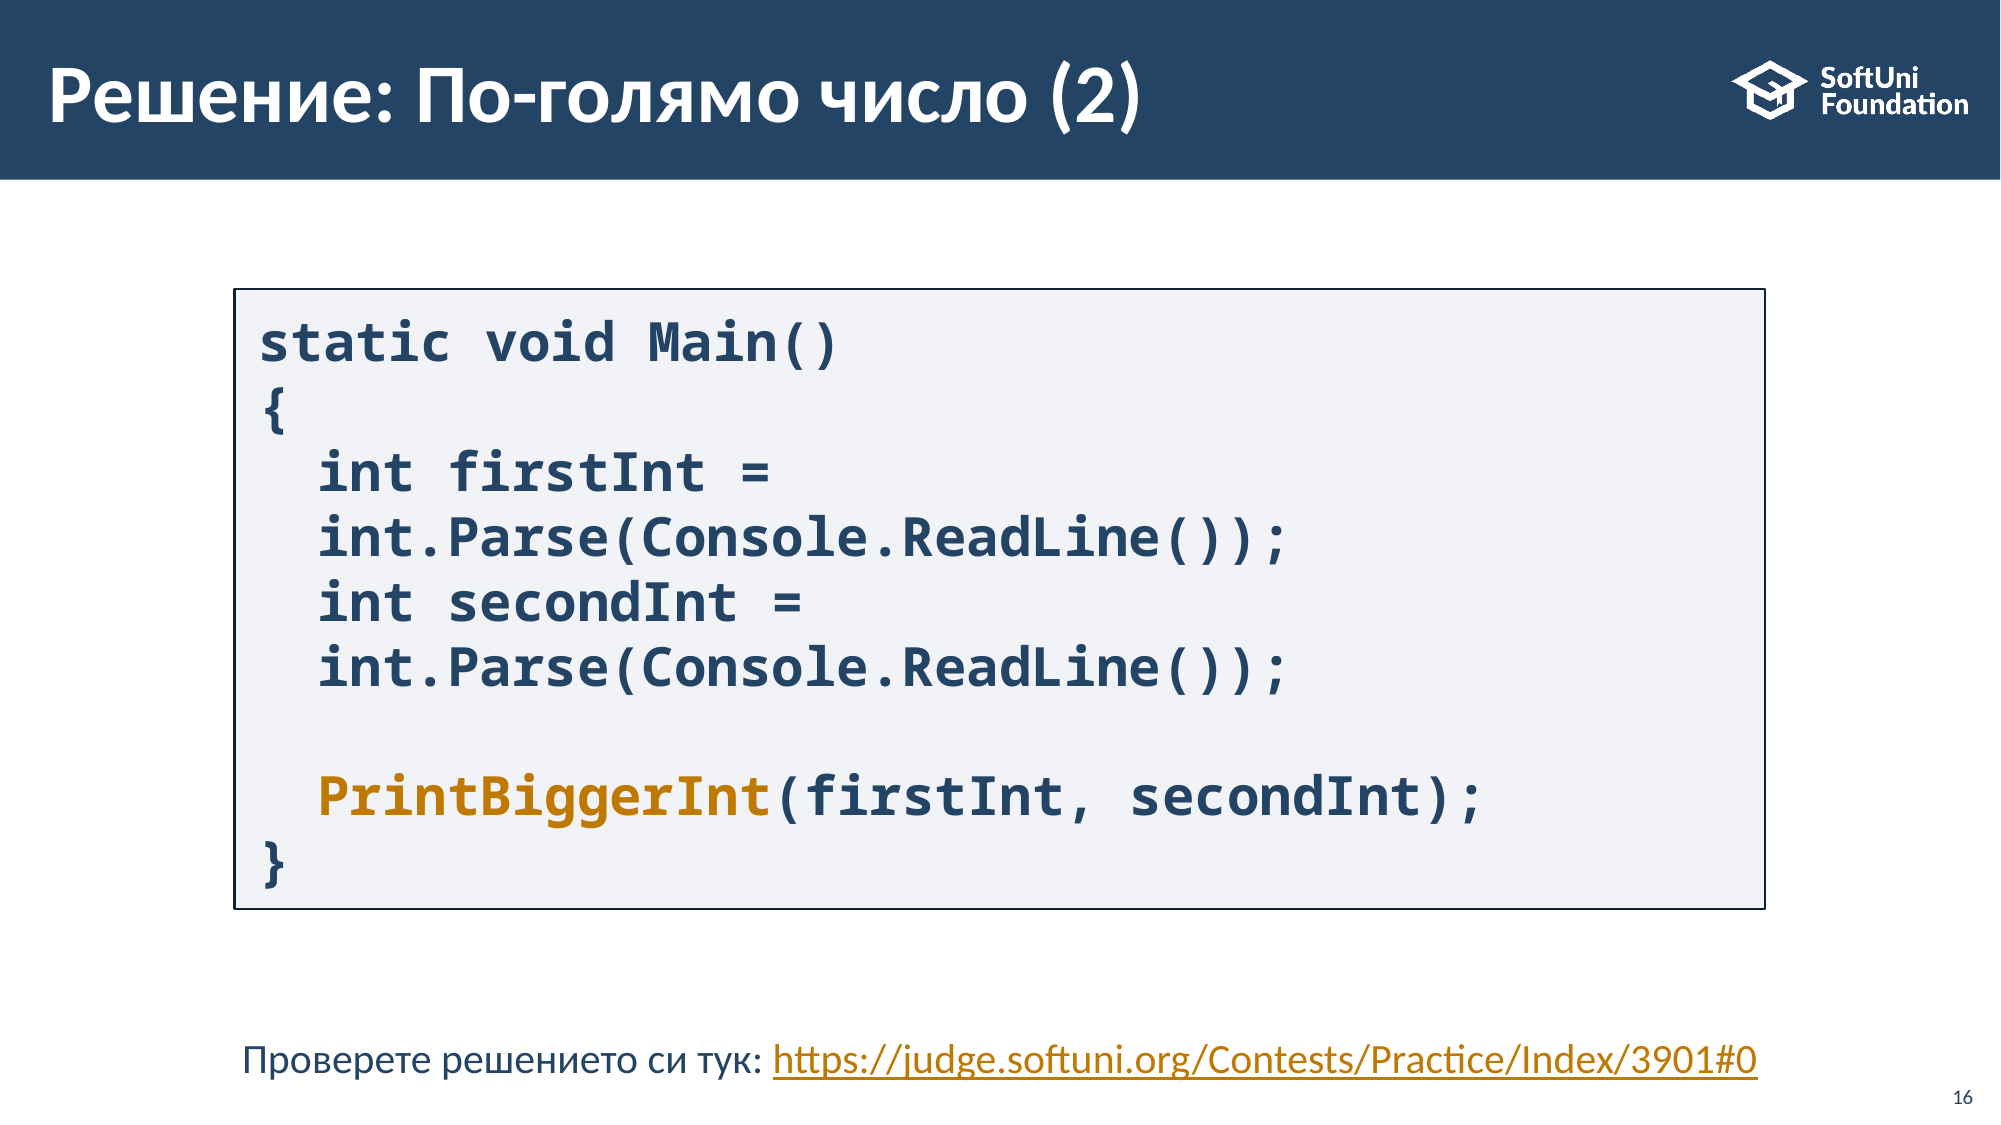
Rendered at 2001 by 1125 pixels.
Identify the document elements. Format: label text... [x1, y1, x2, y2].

text_box Проверете решението си тук: https://judge.softuni.org/Contests/Practice/Index/3901#0 [131, 1024, 1869, 1090]
title Решение: По-голямо число (2) [31, 16, 1716, 162]
picture [1731, 60, 1968, 120]
slide_number 16 [1927, 1067, 1989, 1117]
text_box static void Main() { int firstInt = int.Parse(Console.ReadLine()); int secondInt = int.Parse(Console.ReadLine()); PrintBiggerInt(firstInt, secondInt); } [234, 289, 1766, 910]
